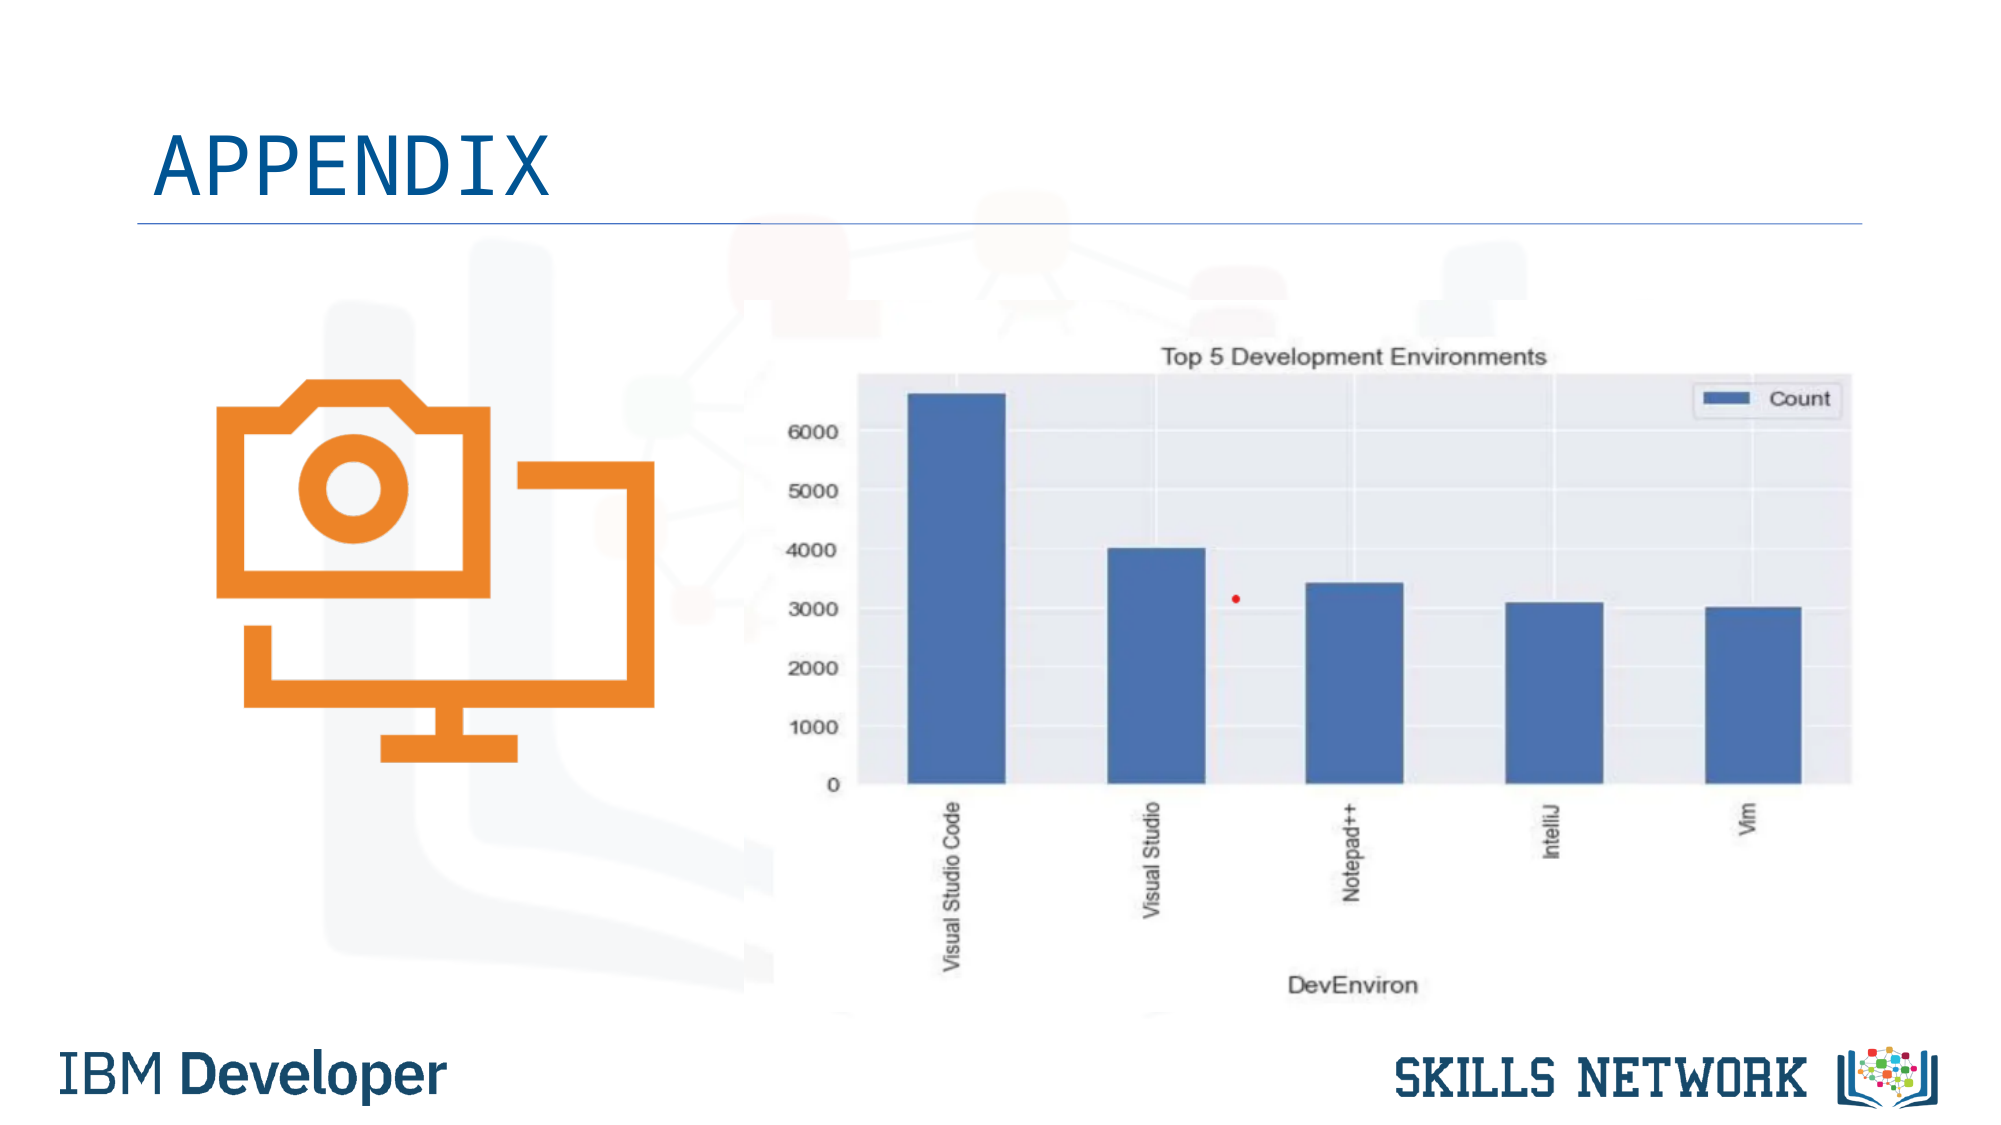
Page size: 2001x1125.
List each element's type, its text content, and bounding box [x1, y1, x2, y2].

picture [1390, 1045, 1945, 1111]
picture [55, 1045, 459, 1108]
title APPENDIX [137, 59, 1863, 278]
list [173, 303, 698, 828]
picture [744, 299, 1864, 1012]
